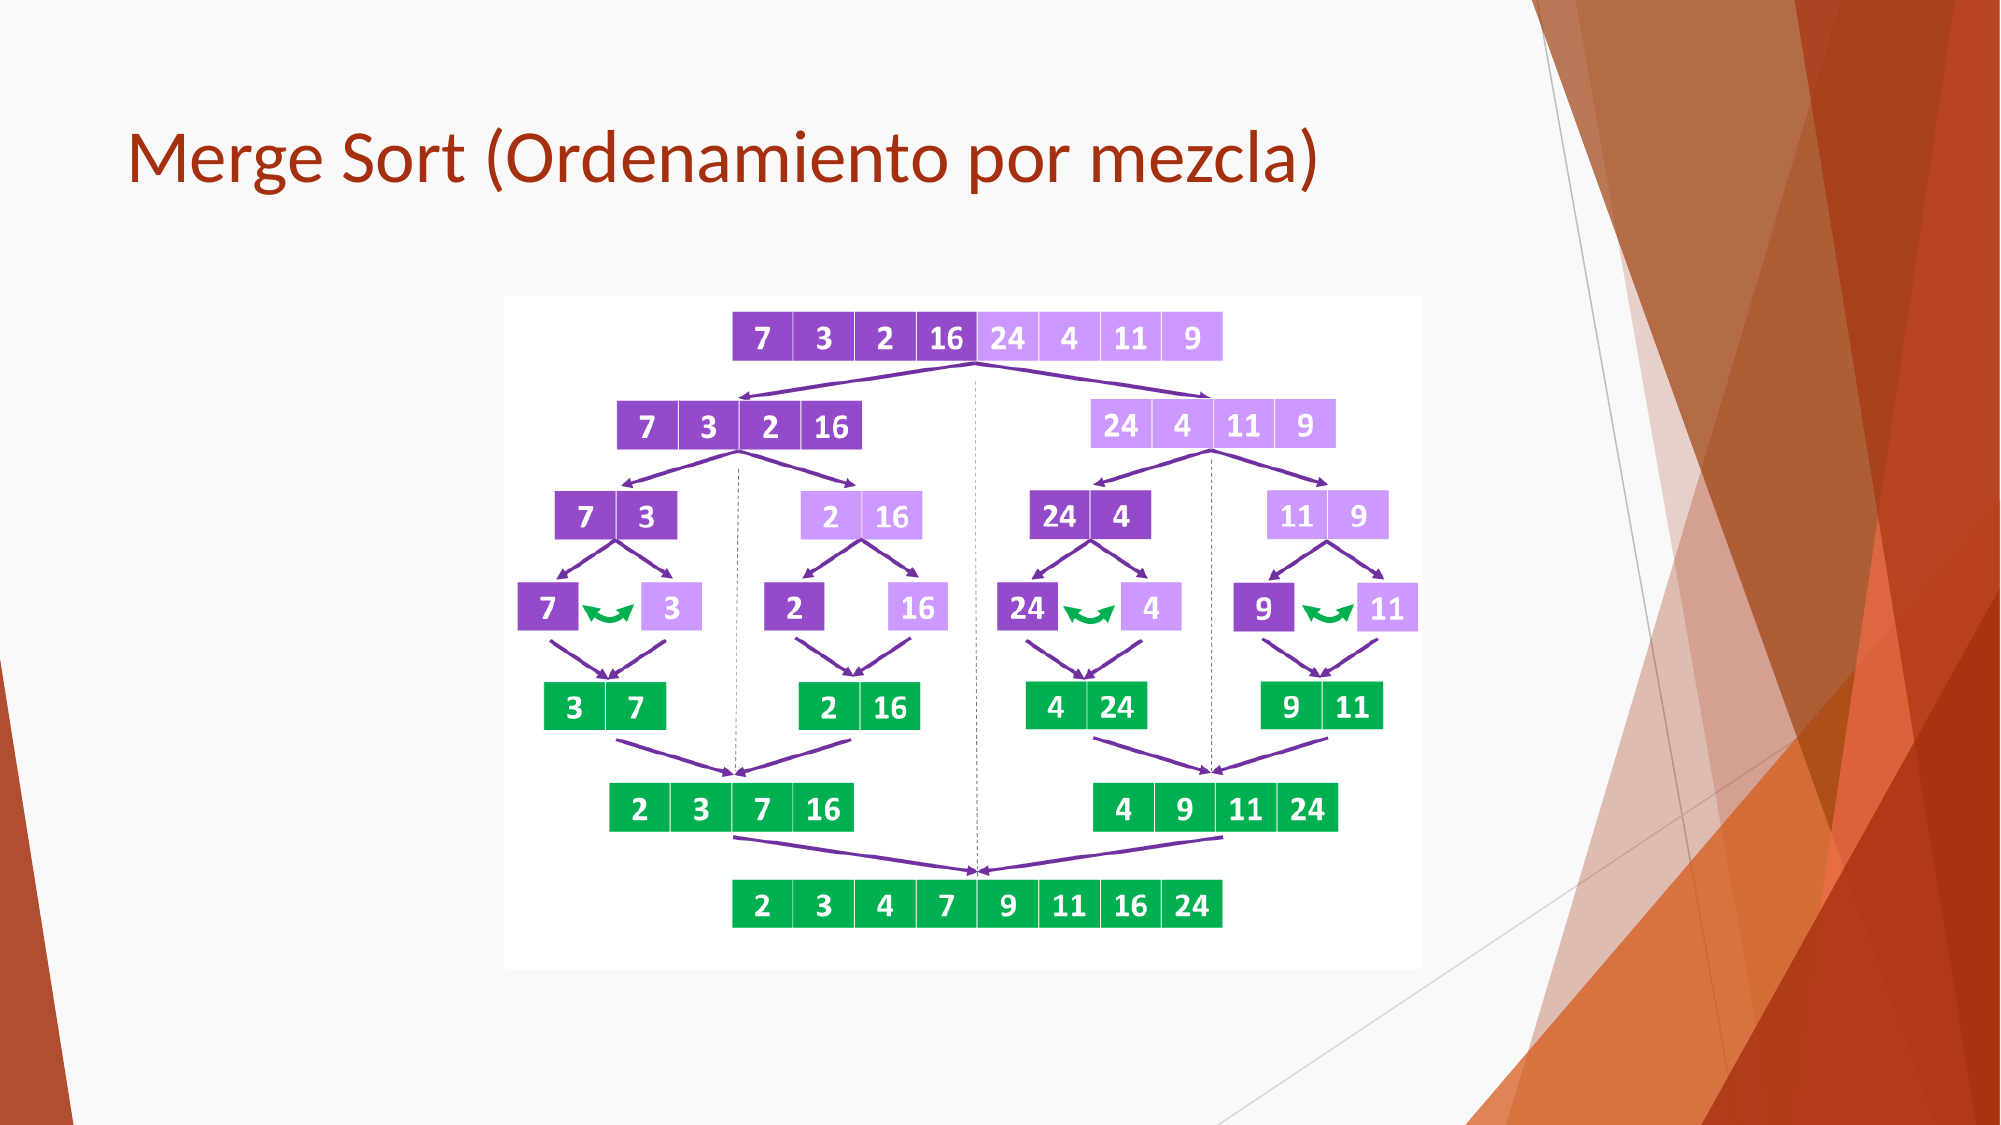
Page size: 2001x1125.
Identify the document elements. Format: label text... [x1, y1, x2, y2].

title Merge Sort (Ordenamiento por mezcla) [111, 99, 1522, 317]
picture [504, 296, 1423, 969]
